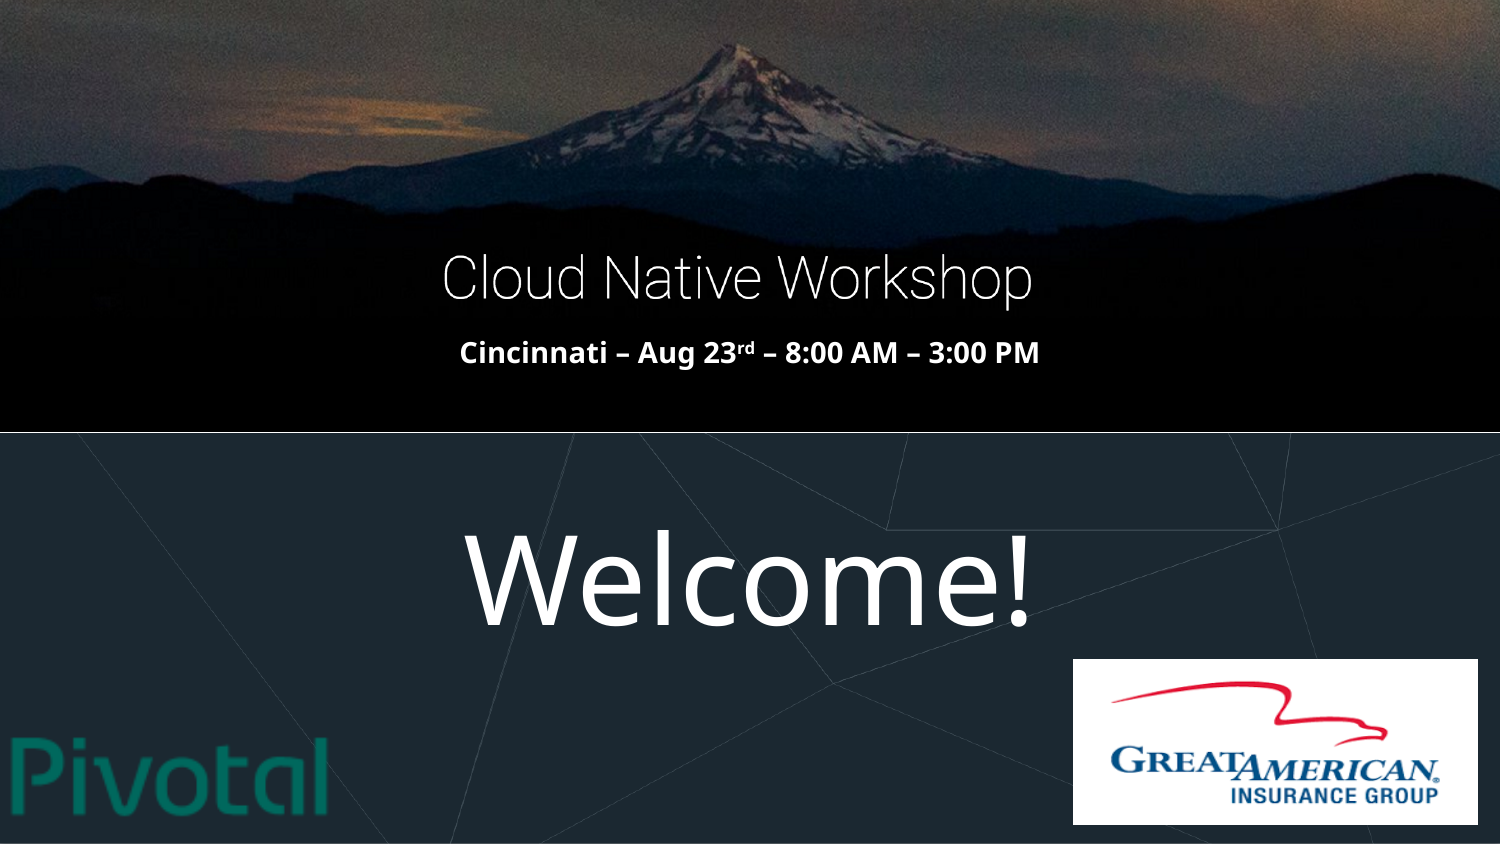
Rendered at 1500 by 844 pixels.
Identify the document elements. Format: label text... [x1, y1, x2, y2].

list Welcome! [170, 493, 1329, 719]
picture [0, 0, 1500, 844]
